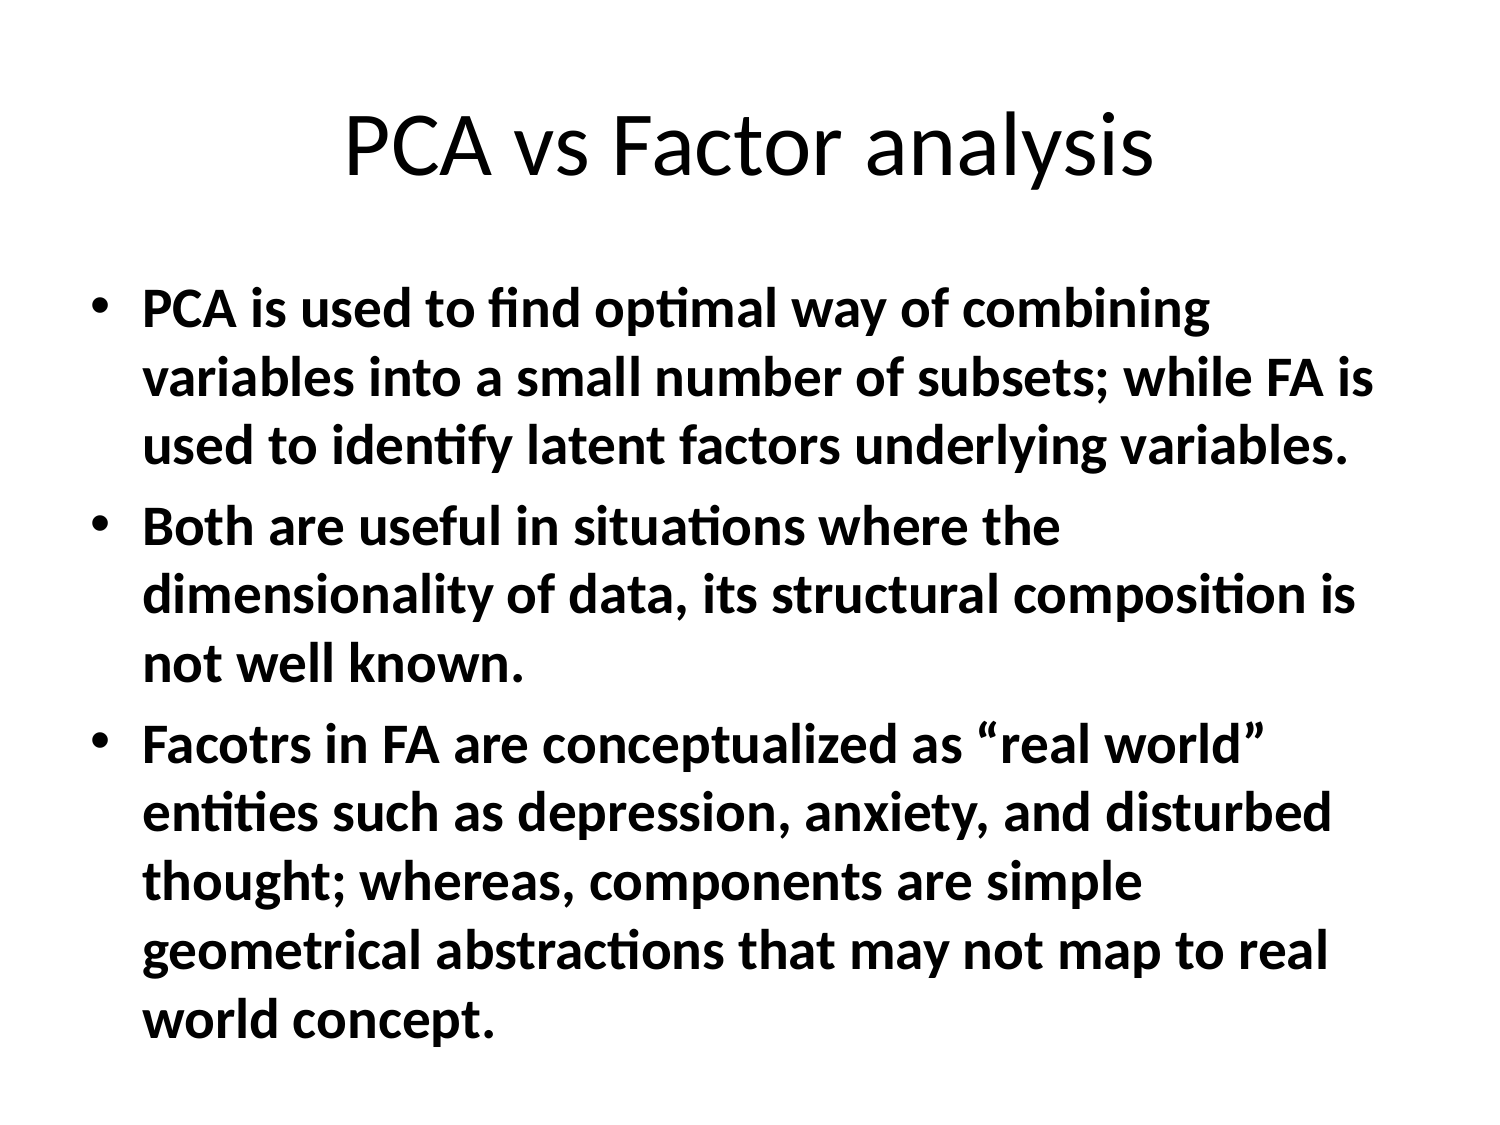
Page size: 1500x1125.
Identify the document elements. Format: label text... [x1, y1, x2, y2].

title PCA vs Factor analysis [75, 45, 1425, 233]
list PCA is used to find optimal way of combining variables into a small number of subsets; while FA is used to identify latent factors underlying variables. Both are useful in situations where the dimensionality of data, its structural composition is not well known. Facotrs in FA are conceptualized as “real world” entities such as depression, anxiety, and disturbed thought; whereas, components are simple geometrical abstractions that may not map to real world concept. [75, 262, 1425, 1075]
